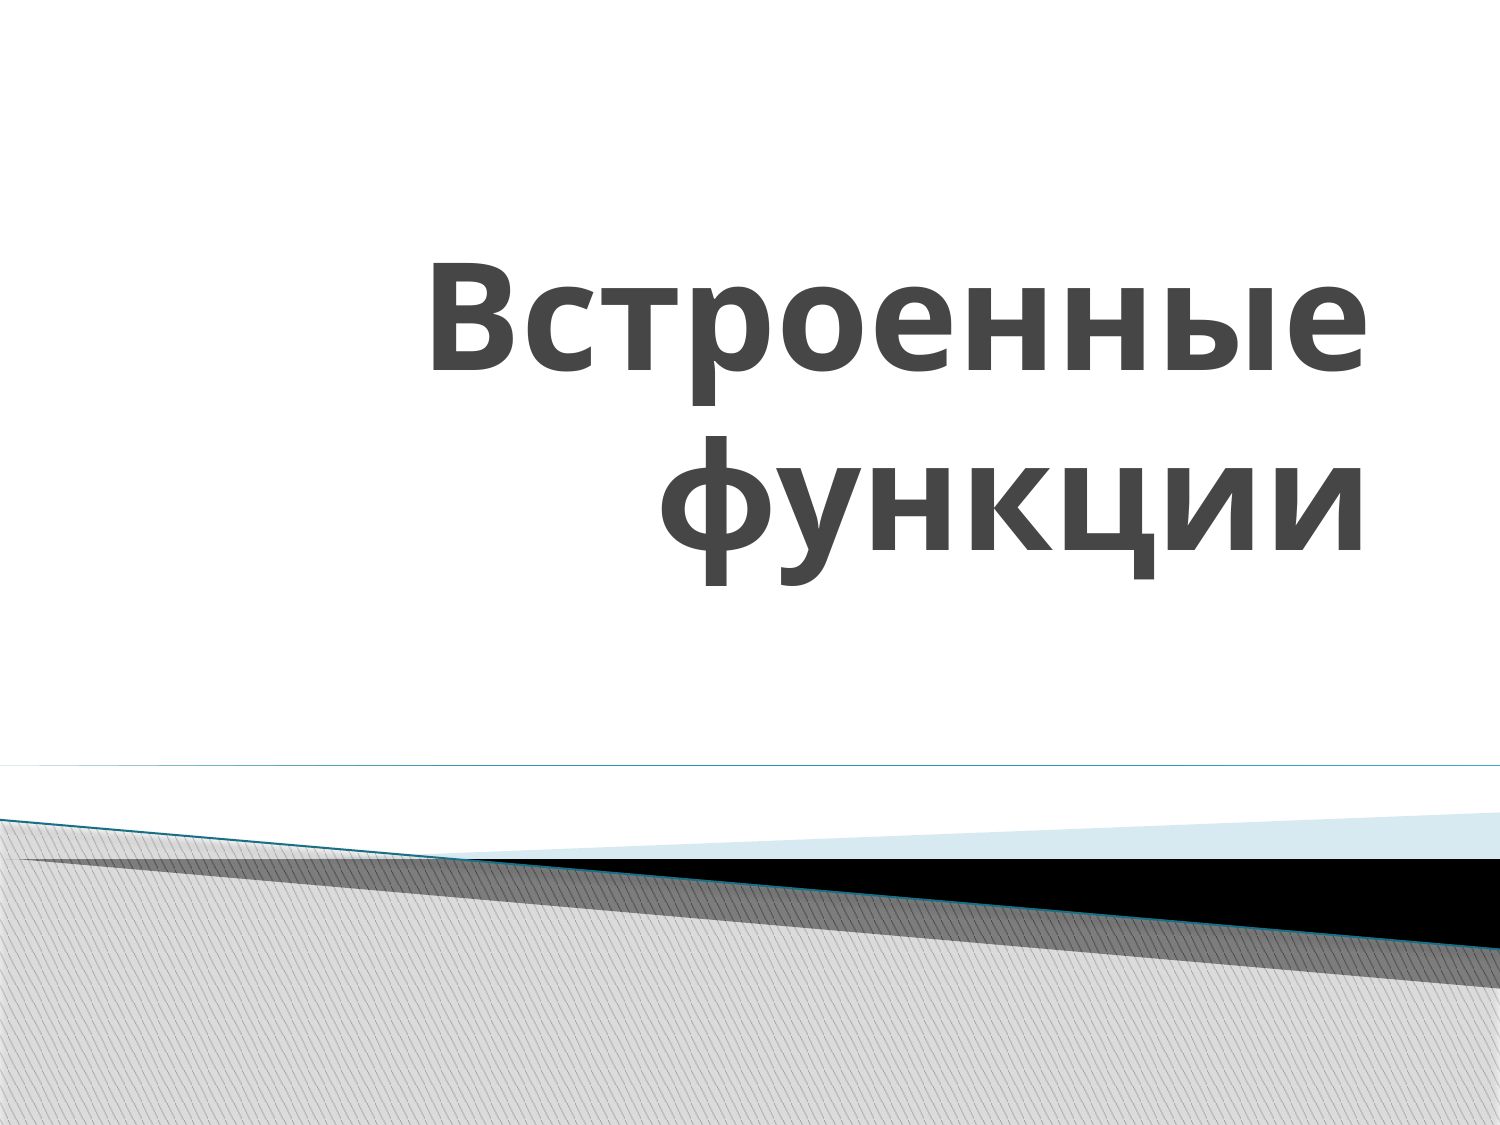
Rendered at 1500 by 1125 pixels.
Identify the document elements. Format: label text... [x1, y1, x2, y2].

picture [5, 859, 1500, 989]
title Встроенные функции [112, 287, 1388, 588]
